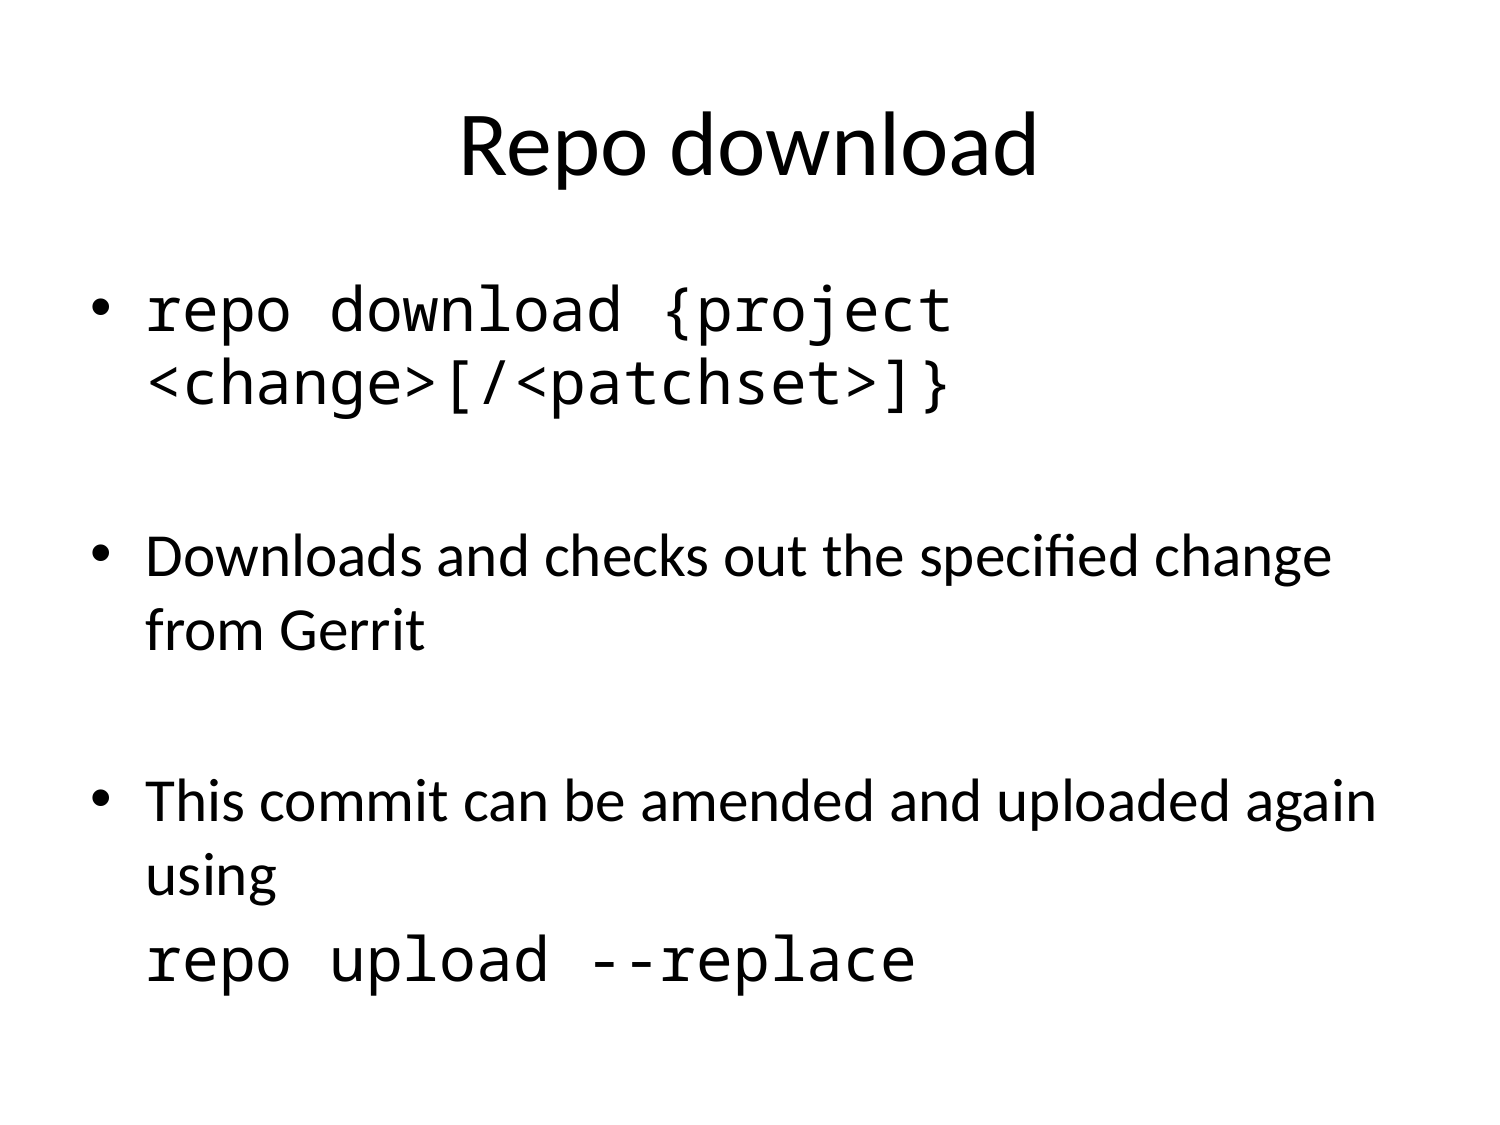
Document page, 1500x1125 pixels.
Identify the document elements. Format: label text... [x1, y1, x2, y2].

list repo download {project <change>[/<patchset>]} Downloads and checks out the specified change from Gerrit This commit can be amended and uploaded again using repo upload --replace [75, 262, 1425, 1005]
title Repo download [75, 45, 1425, 233]
